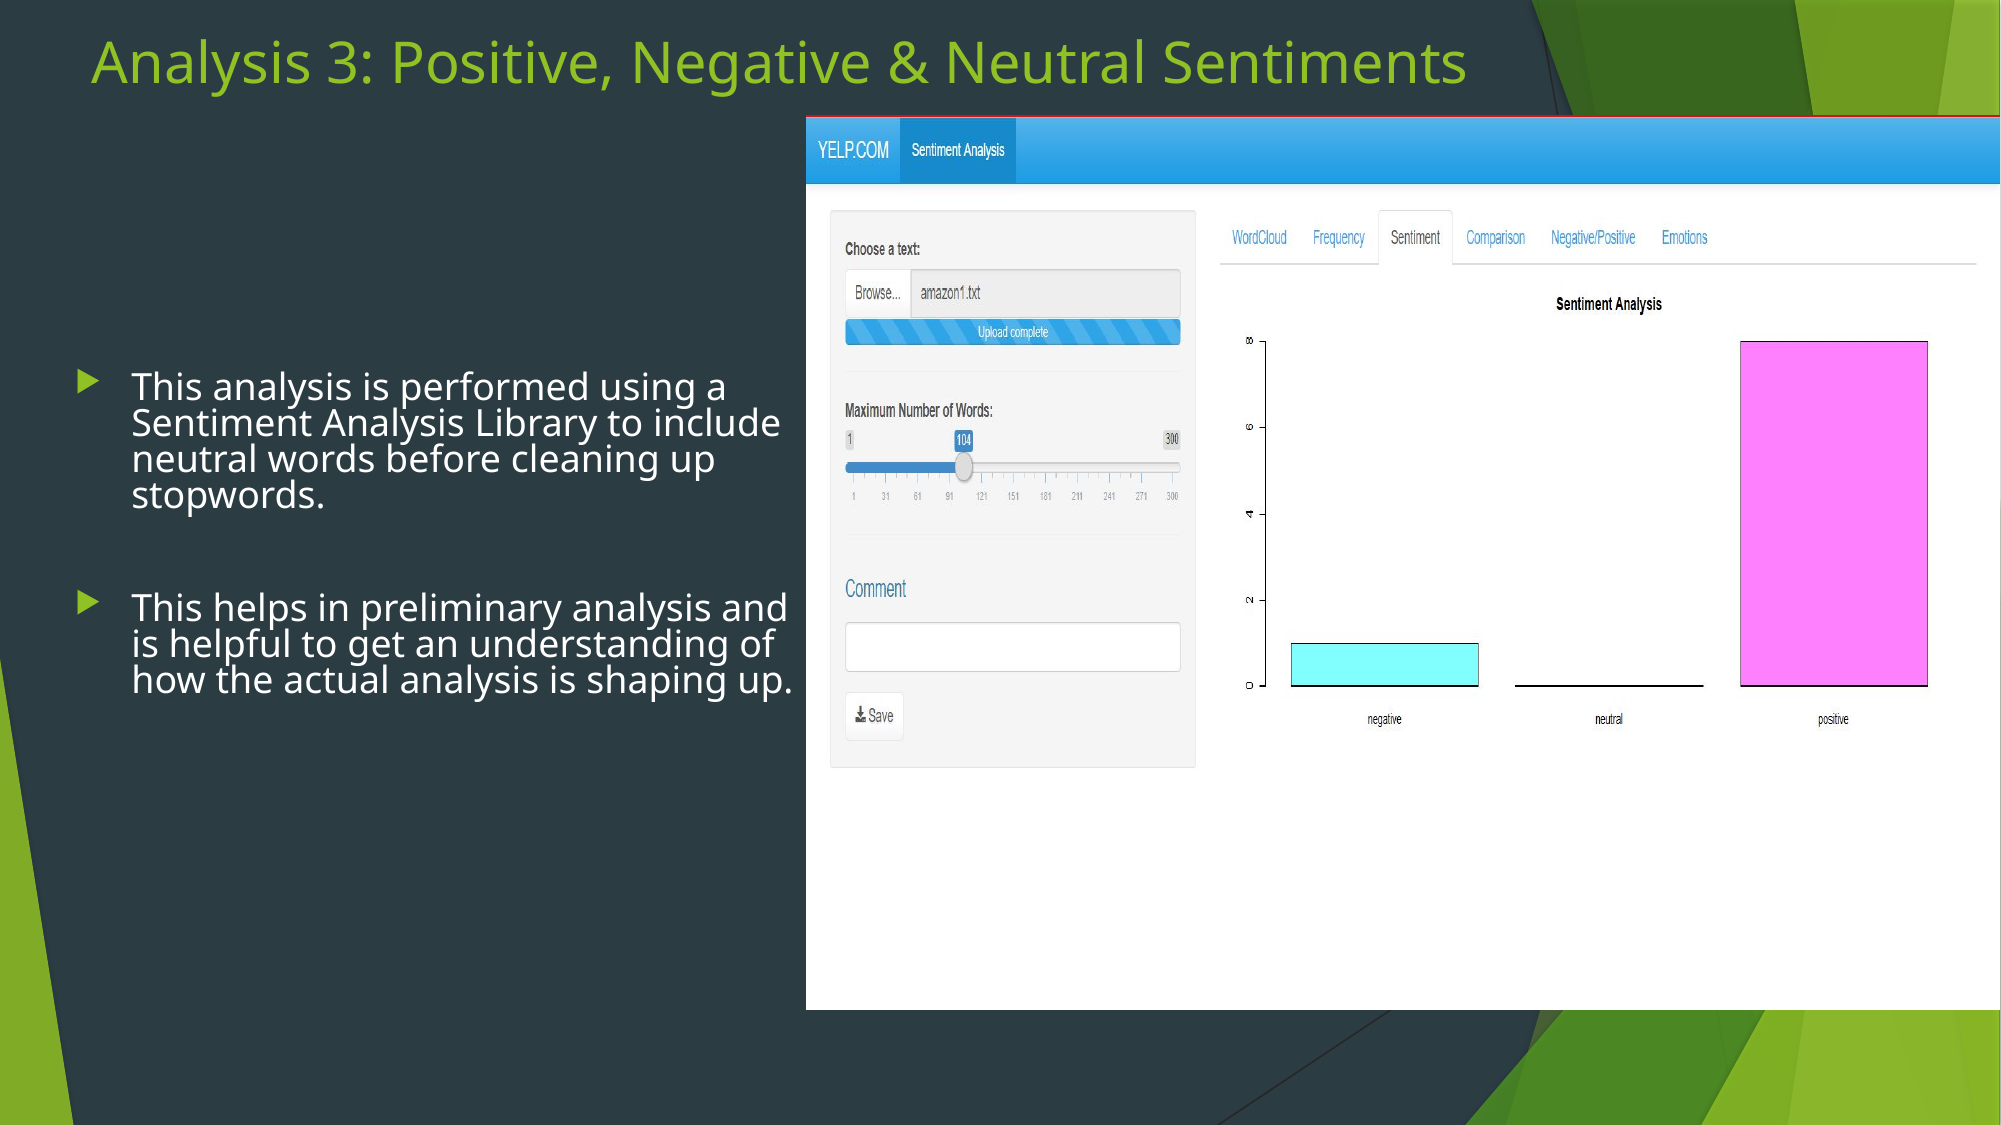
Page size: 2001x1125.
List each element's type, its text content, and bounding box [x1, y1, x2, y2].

text_box This analysis is performed using a Sentiment Analysis Library to include neutral words before cleaning up stopwords. This helps in preliminary analysis and is helpful to get an understanding of how the actual analysis is shaping up. [59, 241, 801, 949]
title Analysis 3: Positive, Negative & Neutral Sentiments [76, 18, 1683, 142]
picture [806, 114, 2000, 1011]
